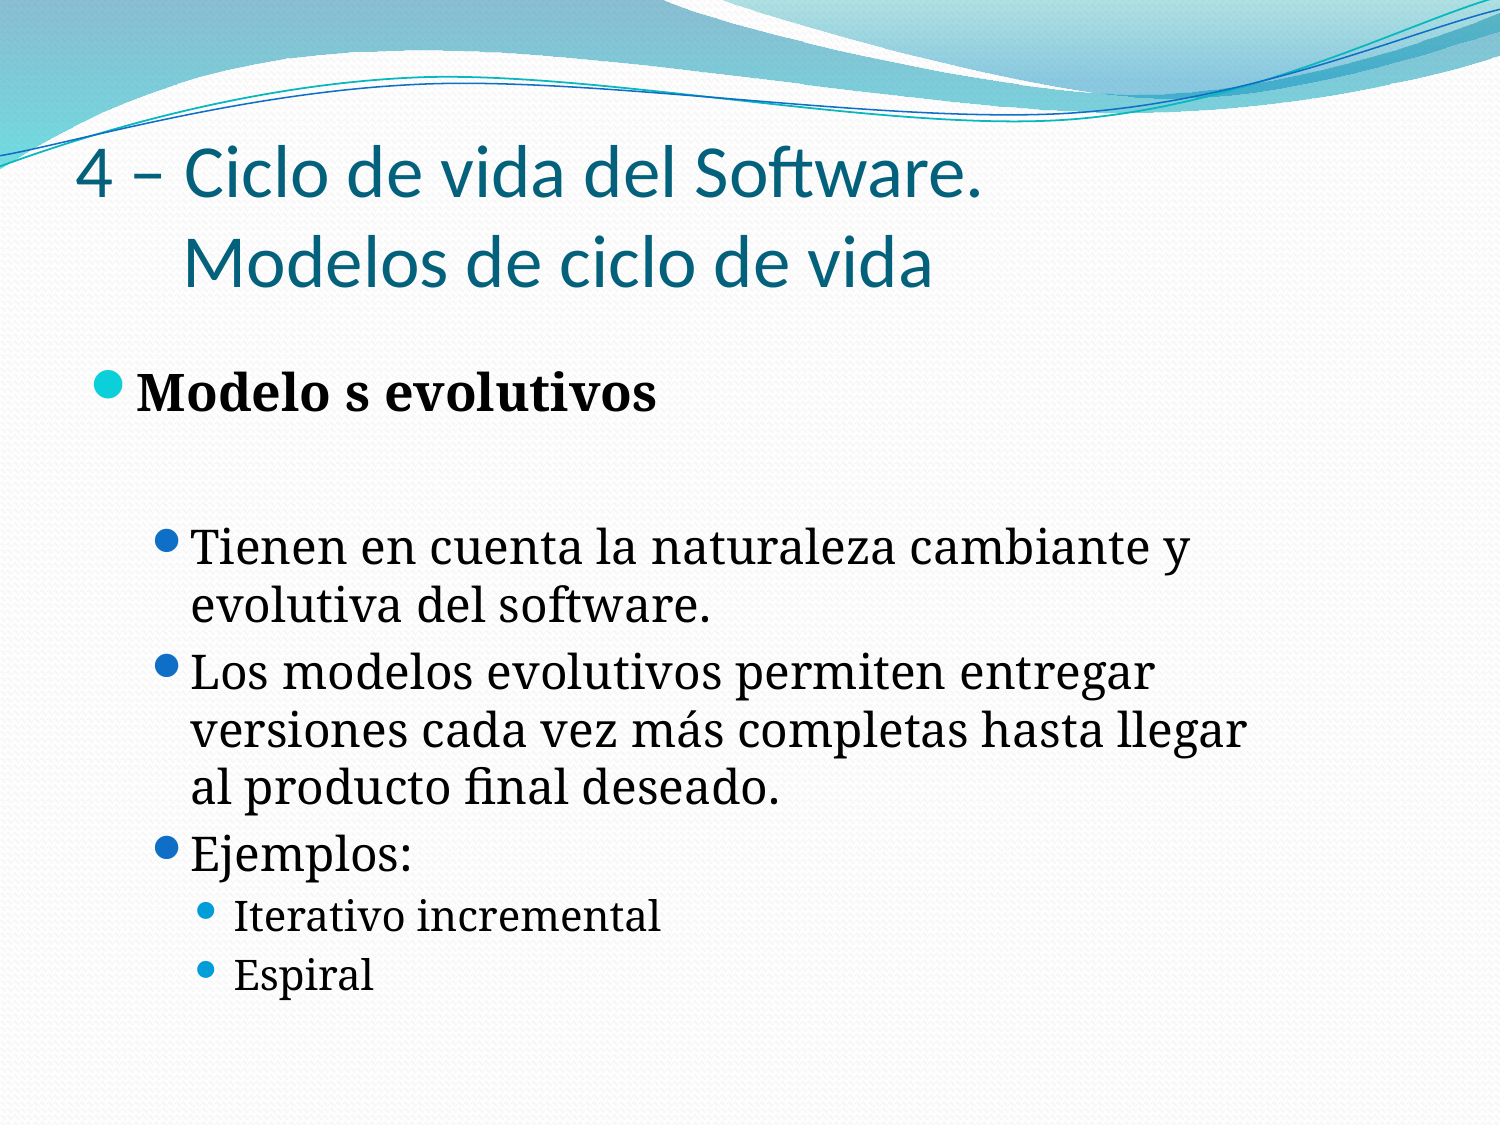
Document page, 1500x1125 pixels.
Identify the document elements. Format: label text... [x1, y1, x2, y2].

title 4 – Ciclo de vida del Software. Modelos de ciclo de vida [75, 115, 1425, 303]
list Modelo s evolutivos Tienen en cuenta la naturaleza cambiante y evolutiva del software. Los modelos evolutivos permiten entregar versiones cada vez más completas hasta llegar al producto final deseado. Ejemplos: Iterativo incremental Espiral [75, 351, 1266, 1008]
